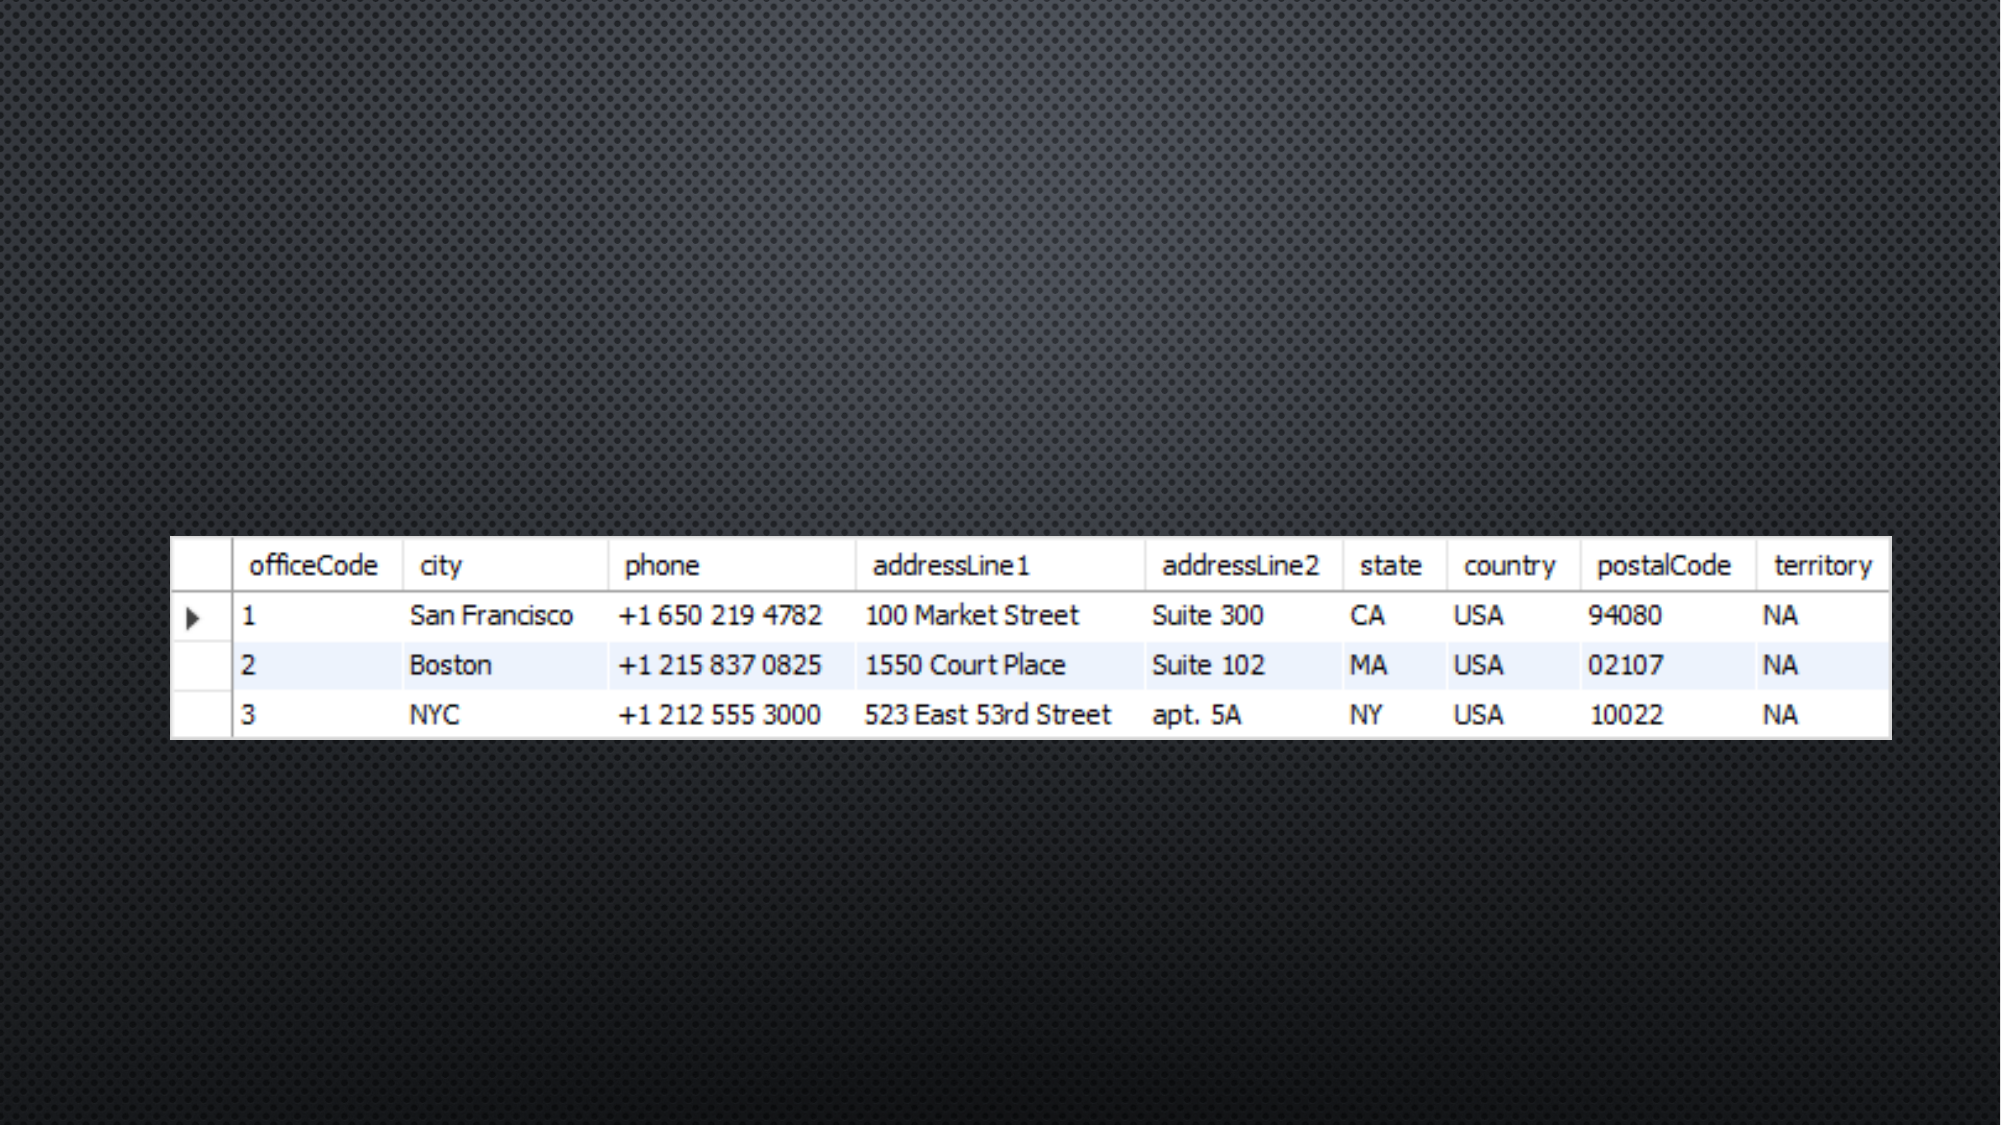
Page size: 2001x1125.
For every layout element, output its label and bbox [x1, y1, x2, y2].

list [170, 536, 1892, 740]
